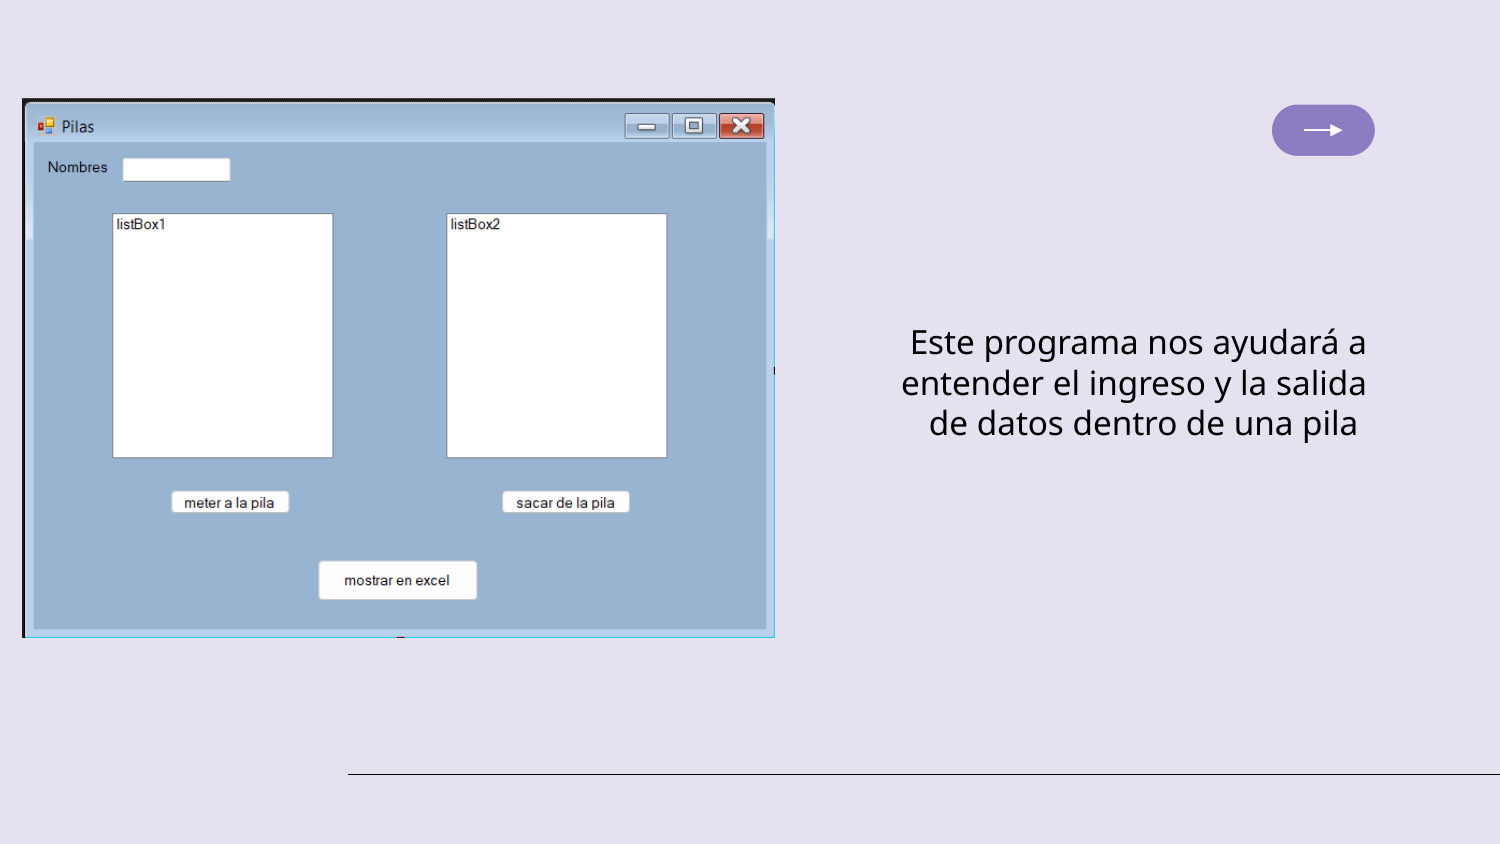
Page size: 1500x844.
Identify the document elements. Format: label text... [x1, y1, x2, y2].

subtitle Este programa nos ayudará a entender el ingreso y la salida de datos dentro de una pila [791, 246, 1383, 517]
picture [22, 98, 776, 638]
